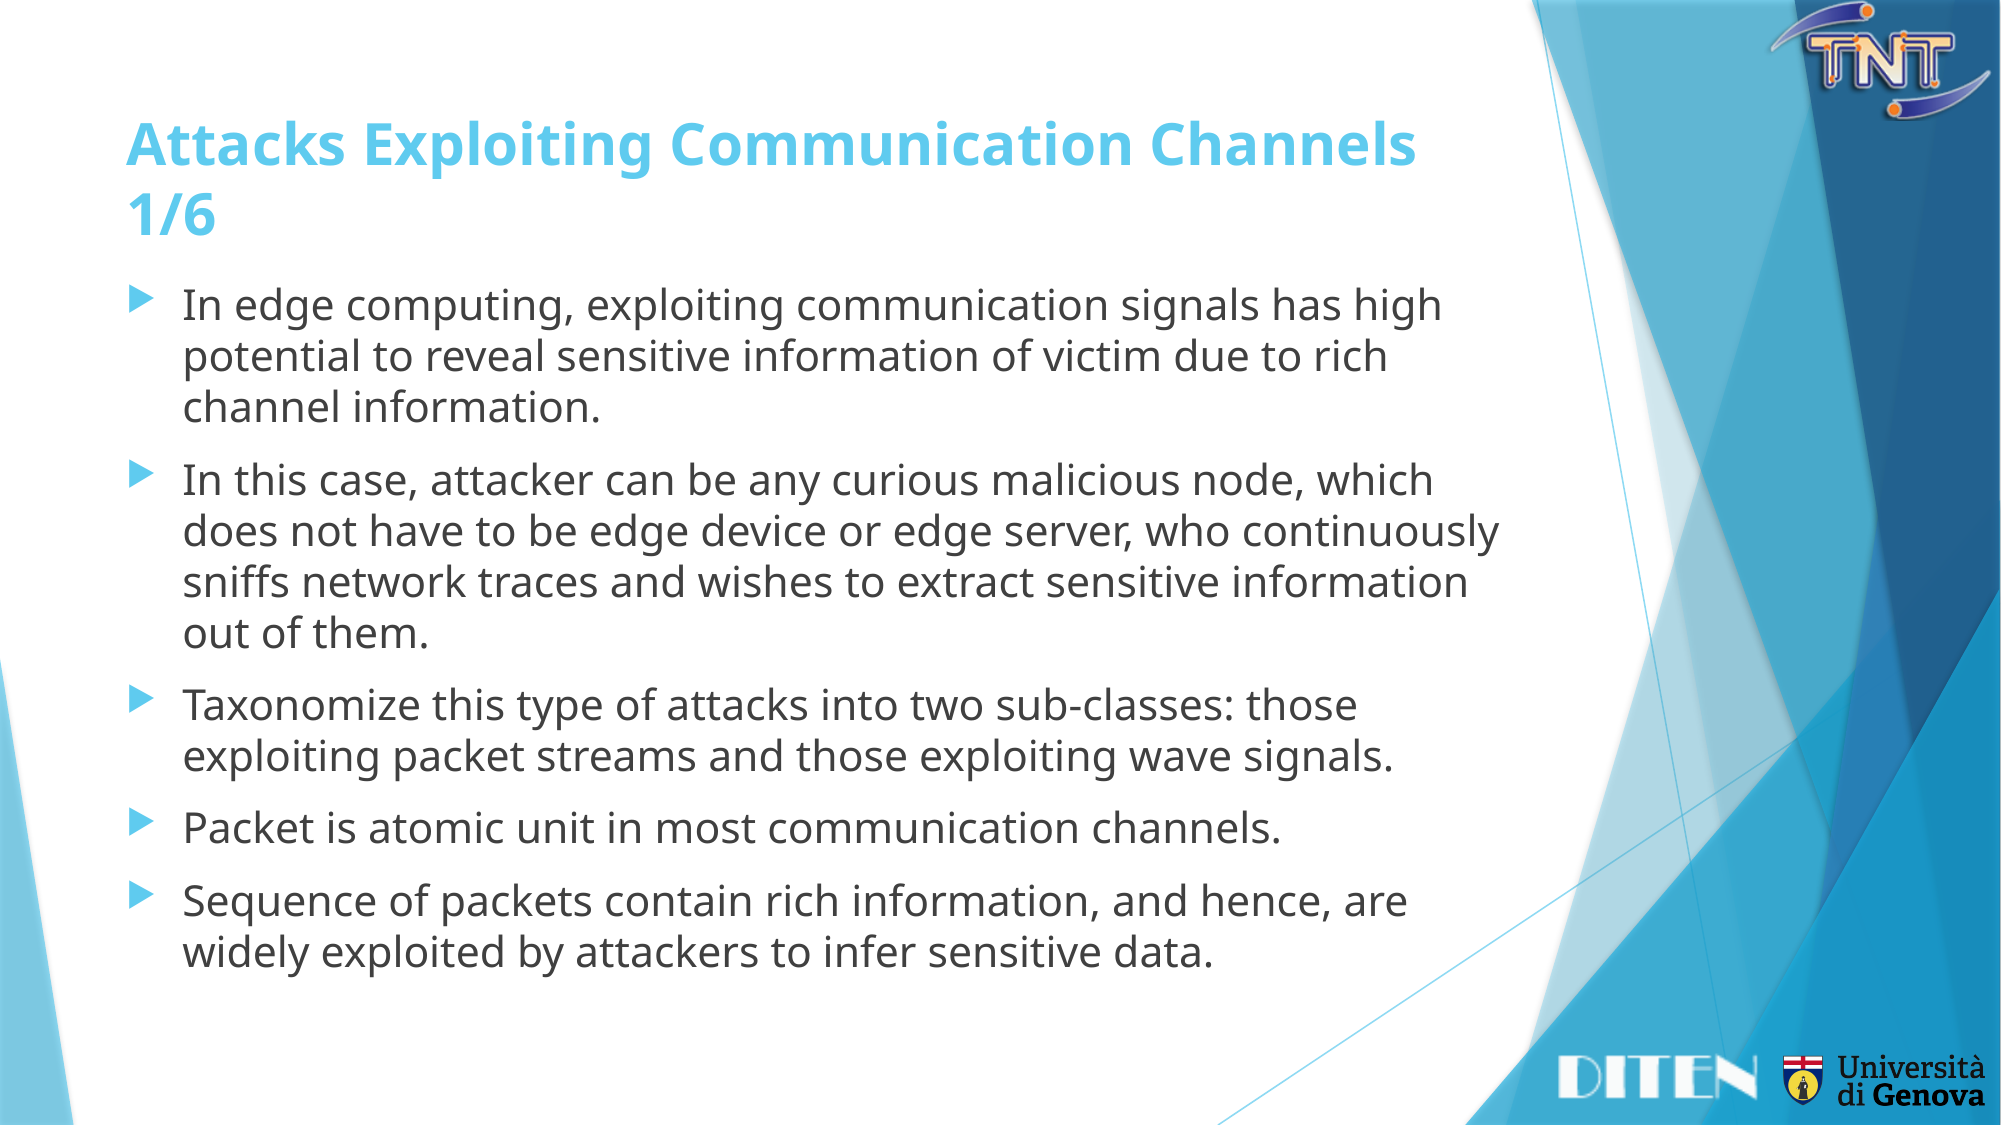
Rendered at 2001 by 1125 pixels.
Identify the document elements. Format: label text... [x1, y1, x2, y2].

picture [1759, 0, 1994, 121]
title Attacks Exploiting Communication Channels 1/6 [111, 99, 1522, 220]
picture [1557, 1050, 1985, 1110]
list In edge computing, exploiting communication signals has high potential to reveal sensitive information of victim due to rich channel information. In this case, attacker can be any curious malicious node, which does not have to be edge device or edge server, who continuously sniffs network traces and wishes to extract sensitive information out of them. Taxonomize this type of attacks into two sub-classes: those exploiting packet streams and those exploiting wave signals. Packet is atomic unit in most communication channels. Sequence of packets contain rich information, and hence, are widely exploited by attackers to infer sensitive data. [111, 270, 1522, 992]
